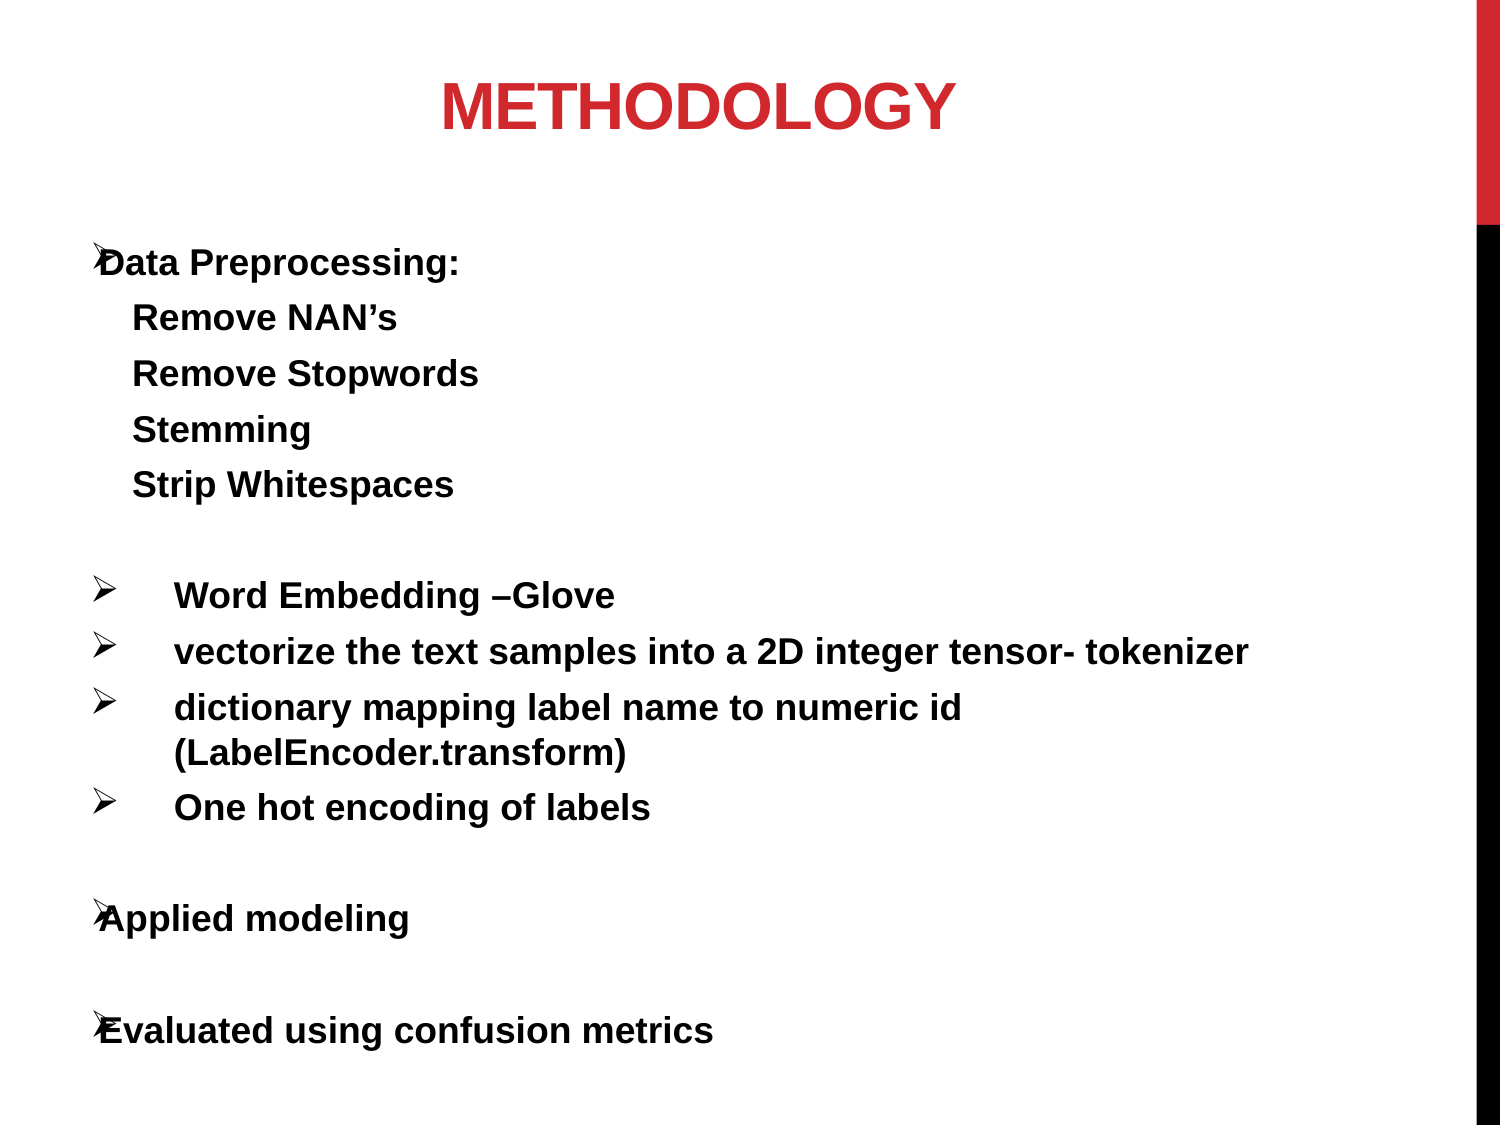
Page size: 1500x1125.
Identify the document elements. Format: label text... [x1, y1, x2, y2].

title Methodology [425, 0, 1500, 150]
list Data Preprocessing: Remove NAN’s Remove Stopwords Stemming Strip Whitespaces Word Embedding –Glove vectorize the text samples into a 2D integer tensor- tokenizer dictionary mapping label name to numeric id (LabelEncoder.transform) One hot encoding of labels Applied modeling Evaluated using confusion metrics [75, 200, 1325, 1075]
